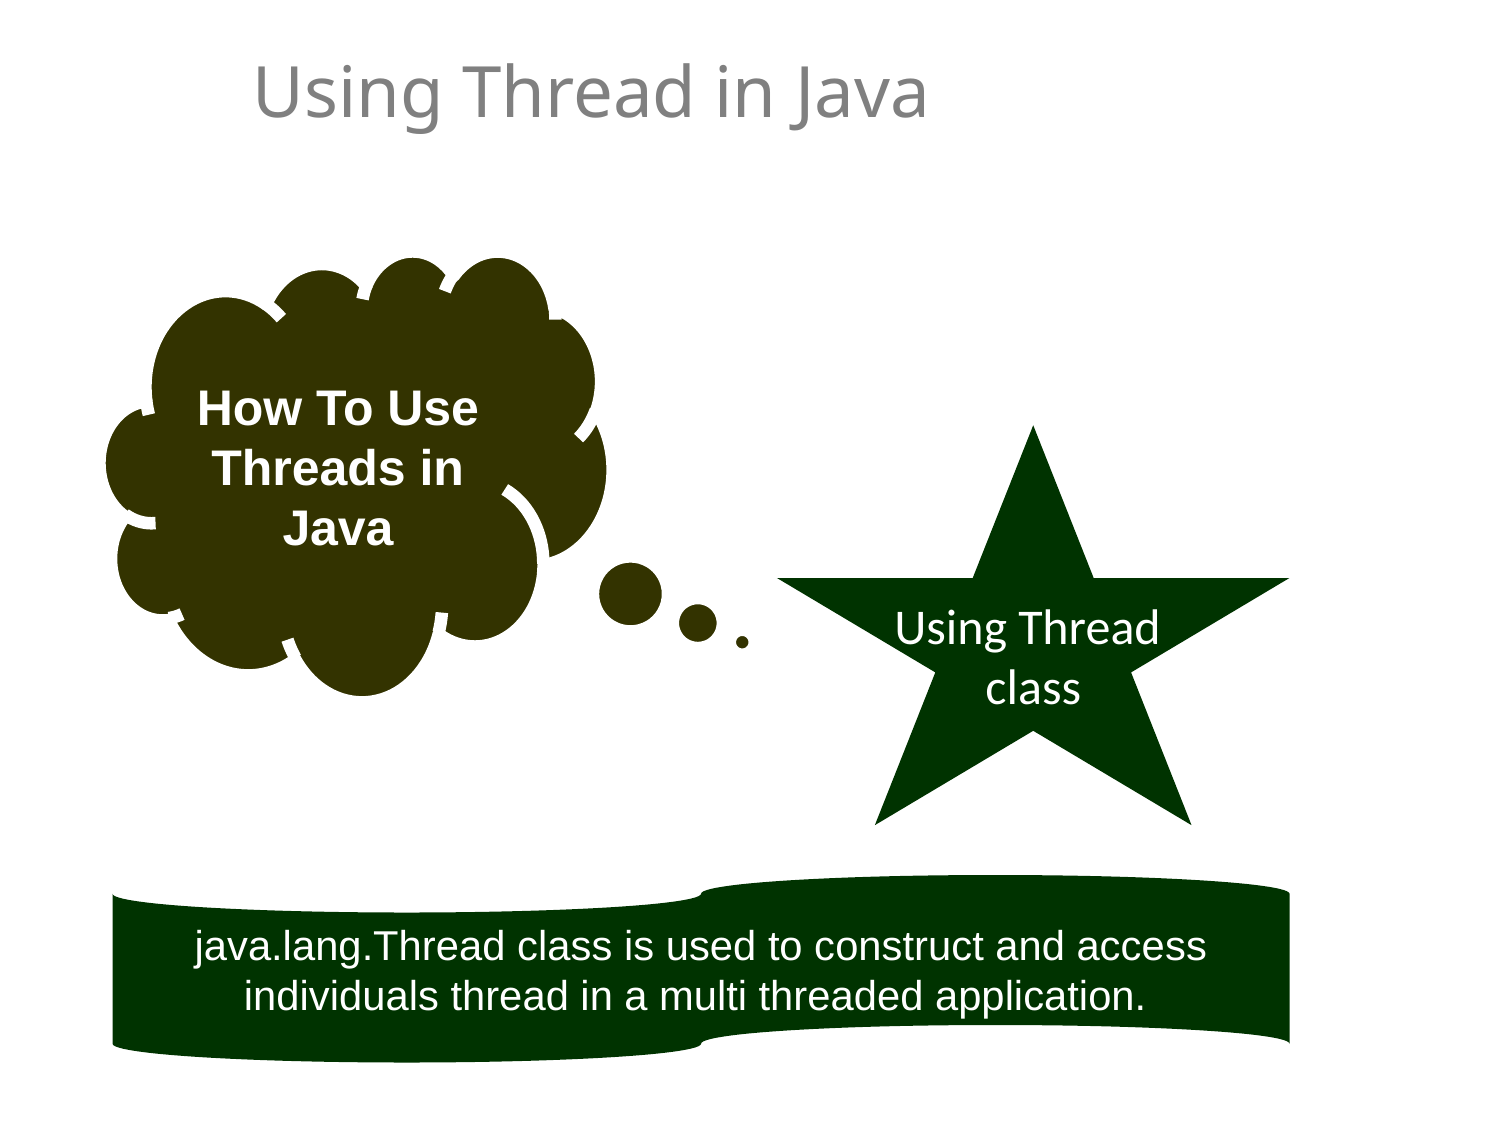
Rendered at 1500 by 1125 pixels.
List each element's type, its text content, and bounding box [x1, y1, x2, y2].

text_box How To Use Threads in Java [729, 629, 755, 655]
text_box How To Use Threads in Java [672, 597, 723, 649]
text_box How To Use Threads in Java [99, 251, 613, 703]
title Using Thread in Java [237, 2, 1500, 188]
text_box java.lang.Thread class is used to construct and access individuals thread in a multi threaded application. [112, 875, 1290, 1063]
text_box How To Use Threads in Java [592, 556, 669, 632]
text_box Using Thread class [776, 425, 1290, 826]
